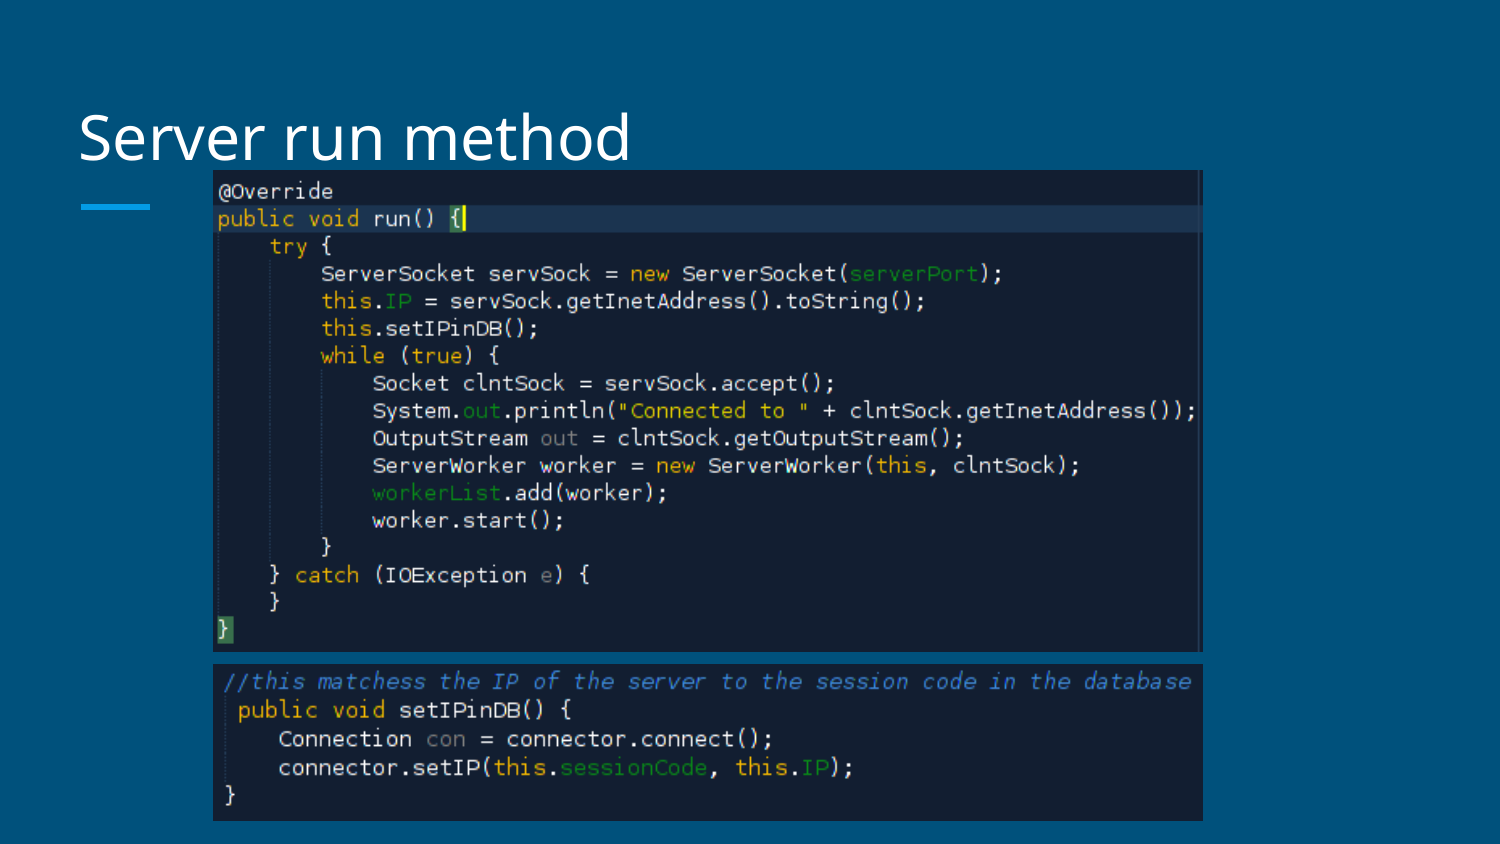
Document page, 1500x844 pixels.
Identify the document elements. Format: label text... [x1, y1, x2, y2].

title Server run method [63, 75, 1437, 188]
picture [214, 665, 1202, 820]
picture [214, 171, 1202, 651]
